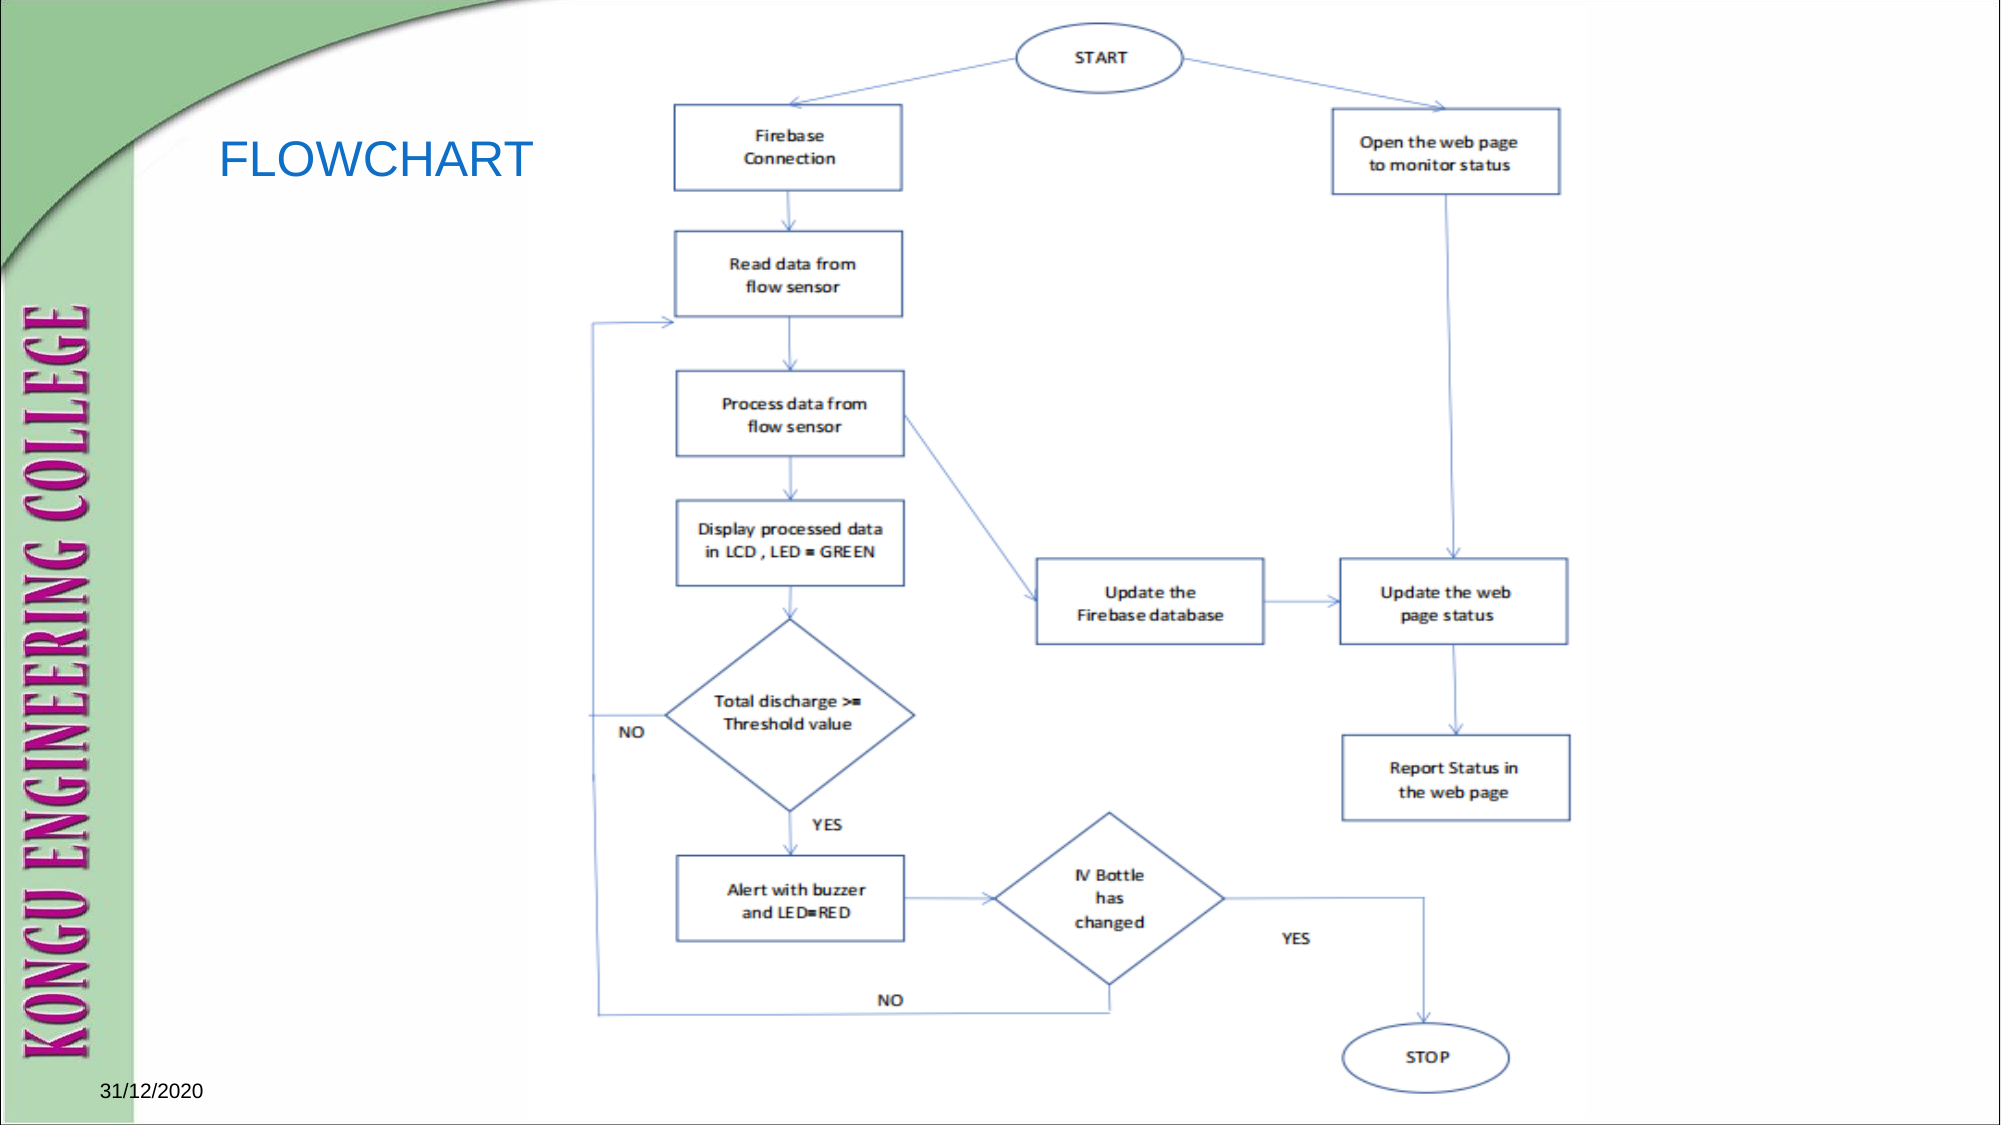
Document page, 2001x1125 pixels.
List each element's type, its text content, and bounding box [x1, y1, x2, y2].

picture [0, 0, 2001, 1125]
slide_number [99, 1042, 528, 1103]
text_box FLOWCHART [73, 119, 528, 194]
